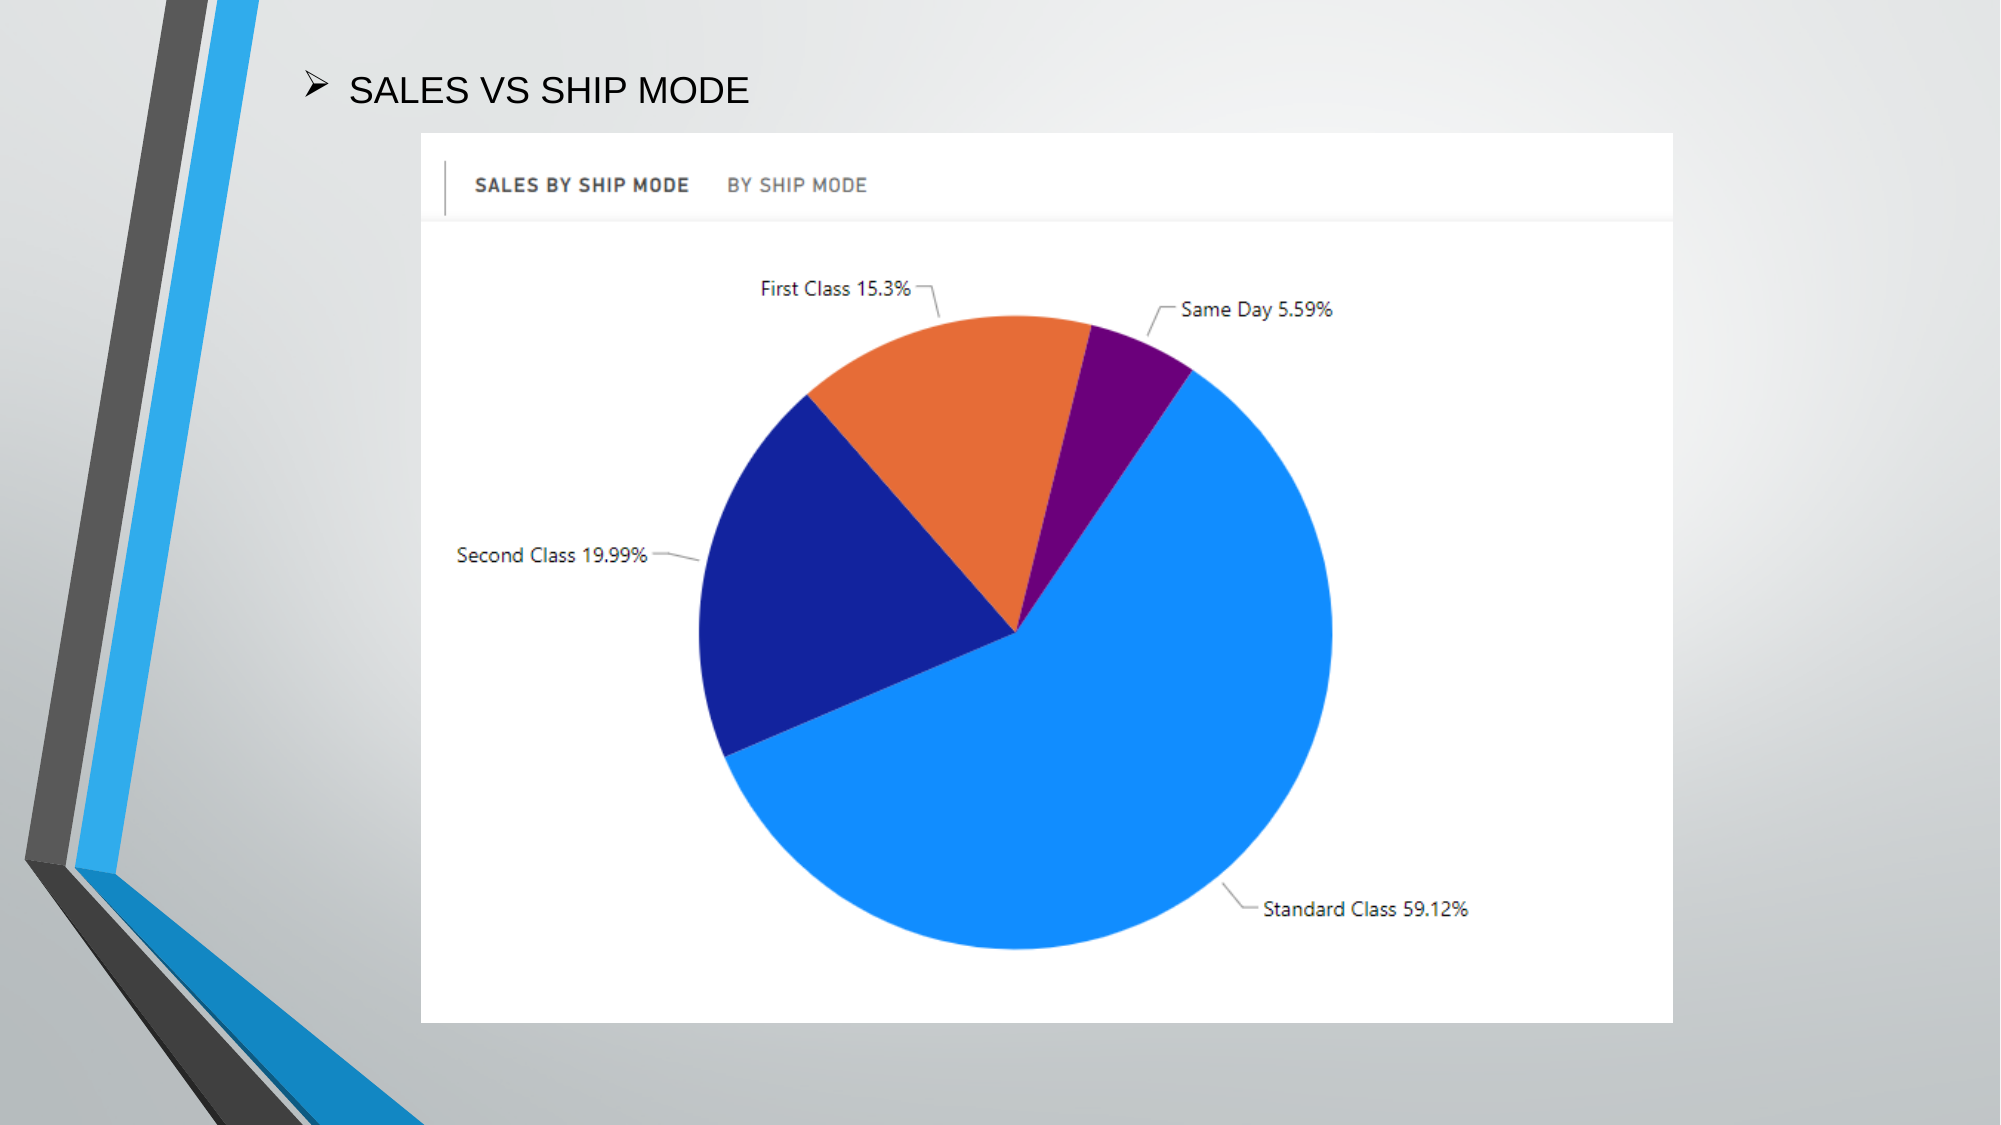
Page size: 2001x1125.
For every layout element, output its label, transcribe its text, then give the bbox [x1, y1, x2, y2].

text_box SALES VS SHIP MODE [287, 14, 1593, 119]
picture [421, 133, 1673, 1023]
